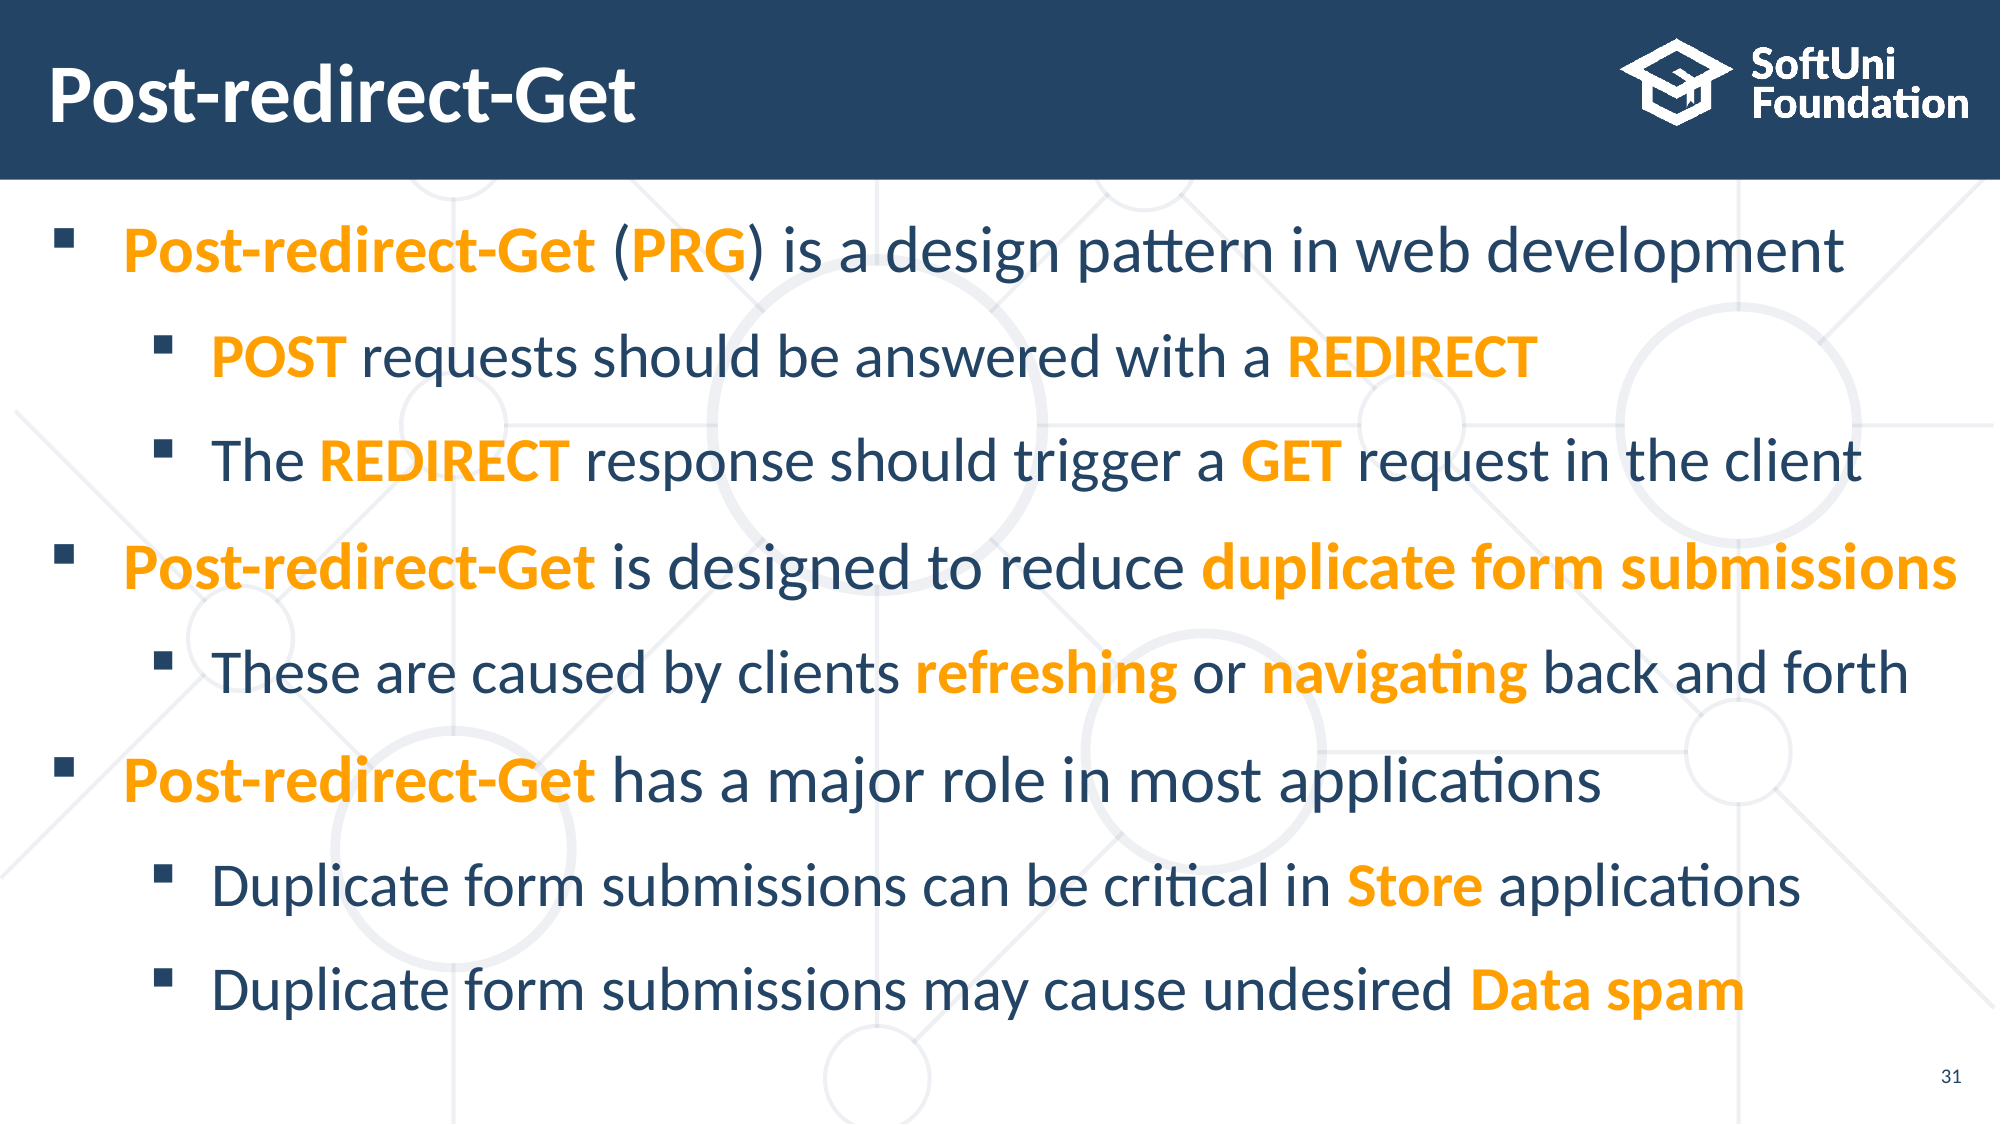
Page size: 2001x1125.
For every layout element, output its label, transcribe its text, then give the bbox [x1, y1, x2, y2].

title Post-redirect-Get [31, 16, 1591, 162]
picture [1619, 38, 1968, 126]
list Post-redirect-Get (PRG) is a design pattern in web development POST requests should be answered with a REDIRECT The REDIRECT response should trigger a GET request in the client Post-redirect-Get is designed to reduce duplicate form submissions These are caused by clients refreshing or navigating back and forth Post-redirect-Get has a major role in most applications Duplicate form submissions can be critical in Store applications Duplicate form submissions may cause undesired Data spam [31, 196, 1985, 1125]
slide_number 31 [1897, 1049, 1968, 1101]
